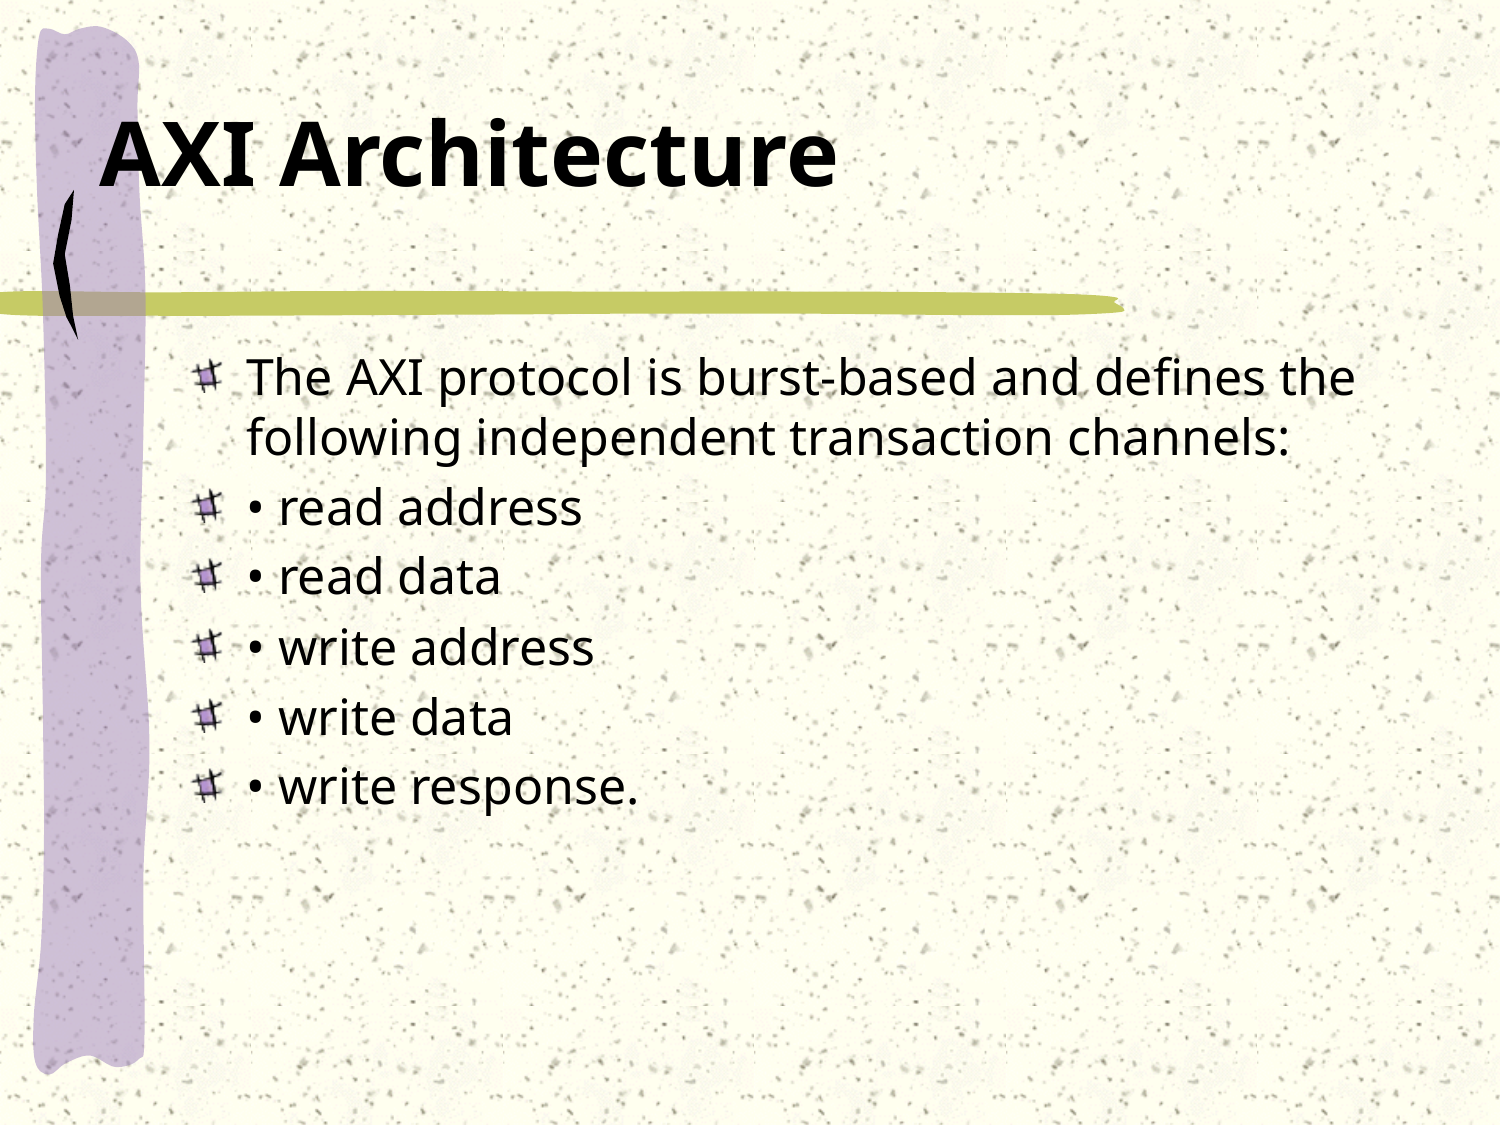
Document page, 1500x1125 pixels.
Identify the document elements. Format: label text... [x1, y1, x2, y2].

title AXI Architecture [84, 89, 1496, 213]
picture [0, 0, 1500, 1125]
list The AXI protocol is burst-based and defines the following independent transaction channels: • read address • read data • write address • write data • write response. [174, 337, 1451, 1013]
